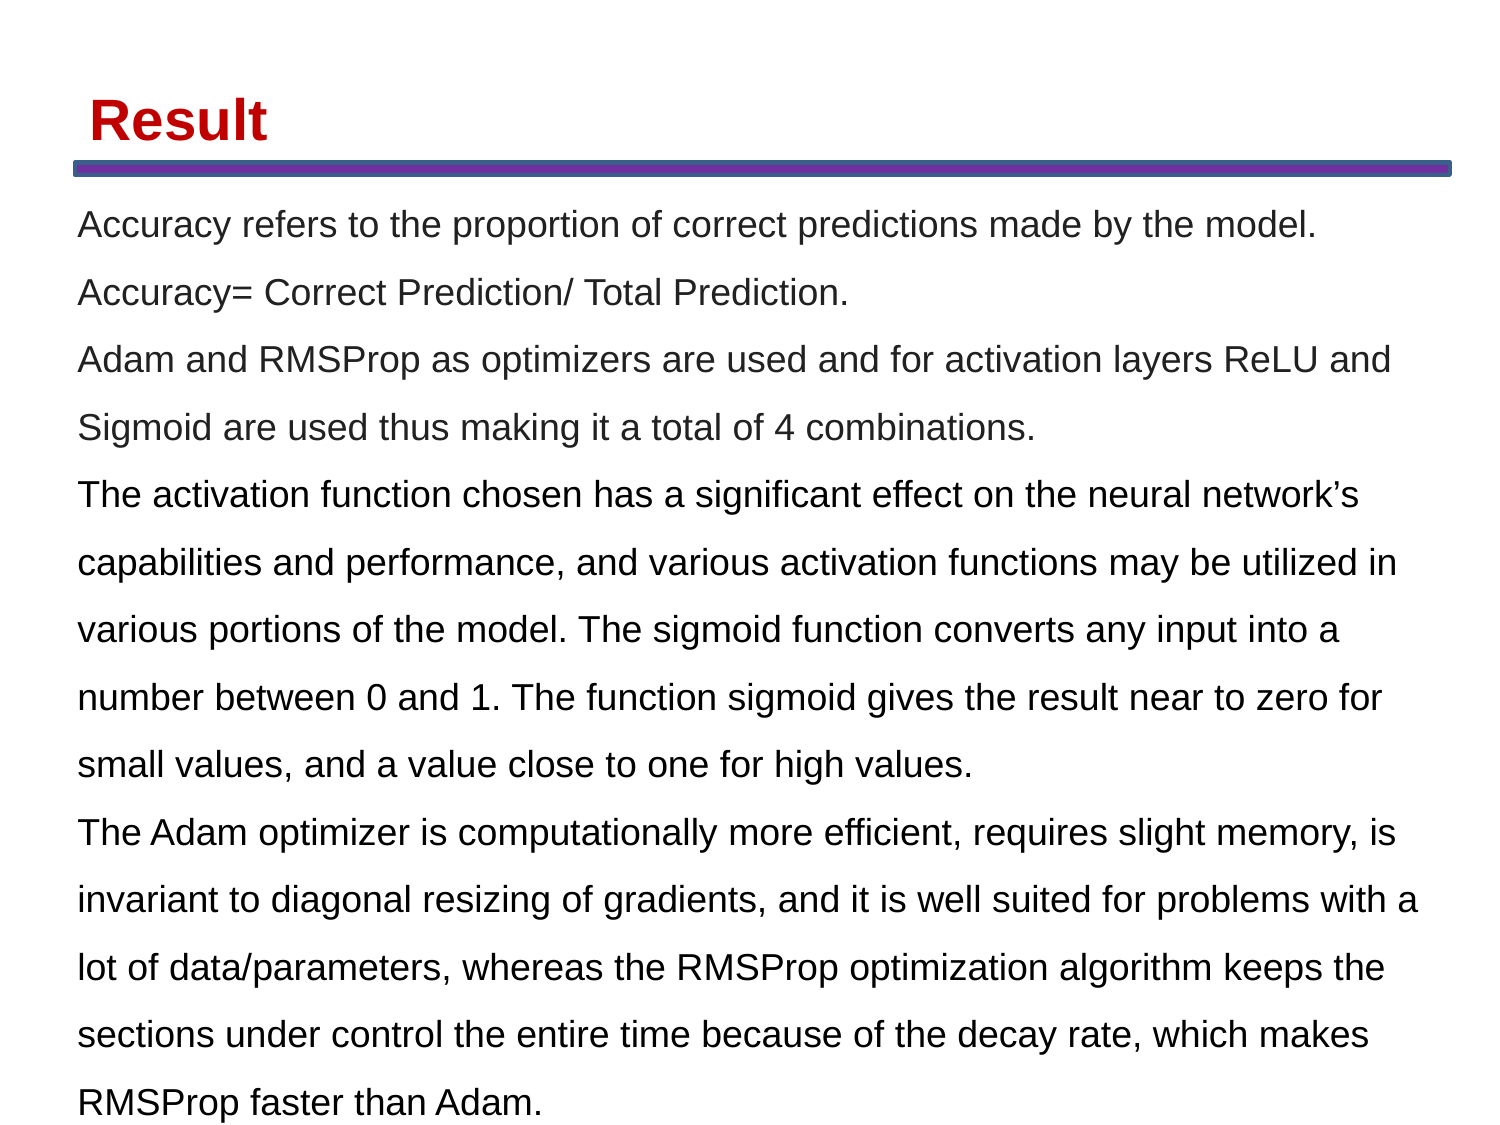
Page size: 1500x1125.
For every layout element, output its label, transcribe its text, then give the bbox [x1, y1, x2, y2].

text_box Result [75, 75, 575, 160]
text_box [75, 162, 1450, 175]
text_box Accuracy refers to the proportion of correct predictions made by the model. Accuracy= Correct Prediction/ Total Prediction. Adam and RMSProp as optimizers are used and for activation layers ReLU and Sigmoid are used thus making it a total of 4 combinations. The activation function chosen has a significant effect on the neural network’s capabilities and performance, and various activation functions may be utilized in various portions of the model. The sigmoid function converts any input into a number between 0 and 1. The function sigmoid gives the result near to zero for small values, and a value close to one for high values. The Adam optimizer is computationally more efficient, requires slight memory, is invariant to diagonal resizing of gradients, and it is well suited for problems with a lot of data/parameters, whereas the RMSProp optimization algorithm keeps the sections under control the entire time because of the decay rate, which makes RMSProp faster than Adam. [62, 170, 1438, 1125]
